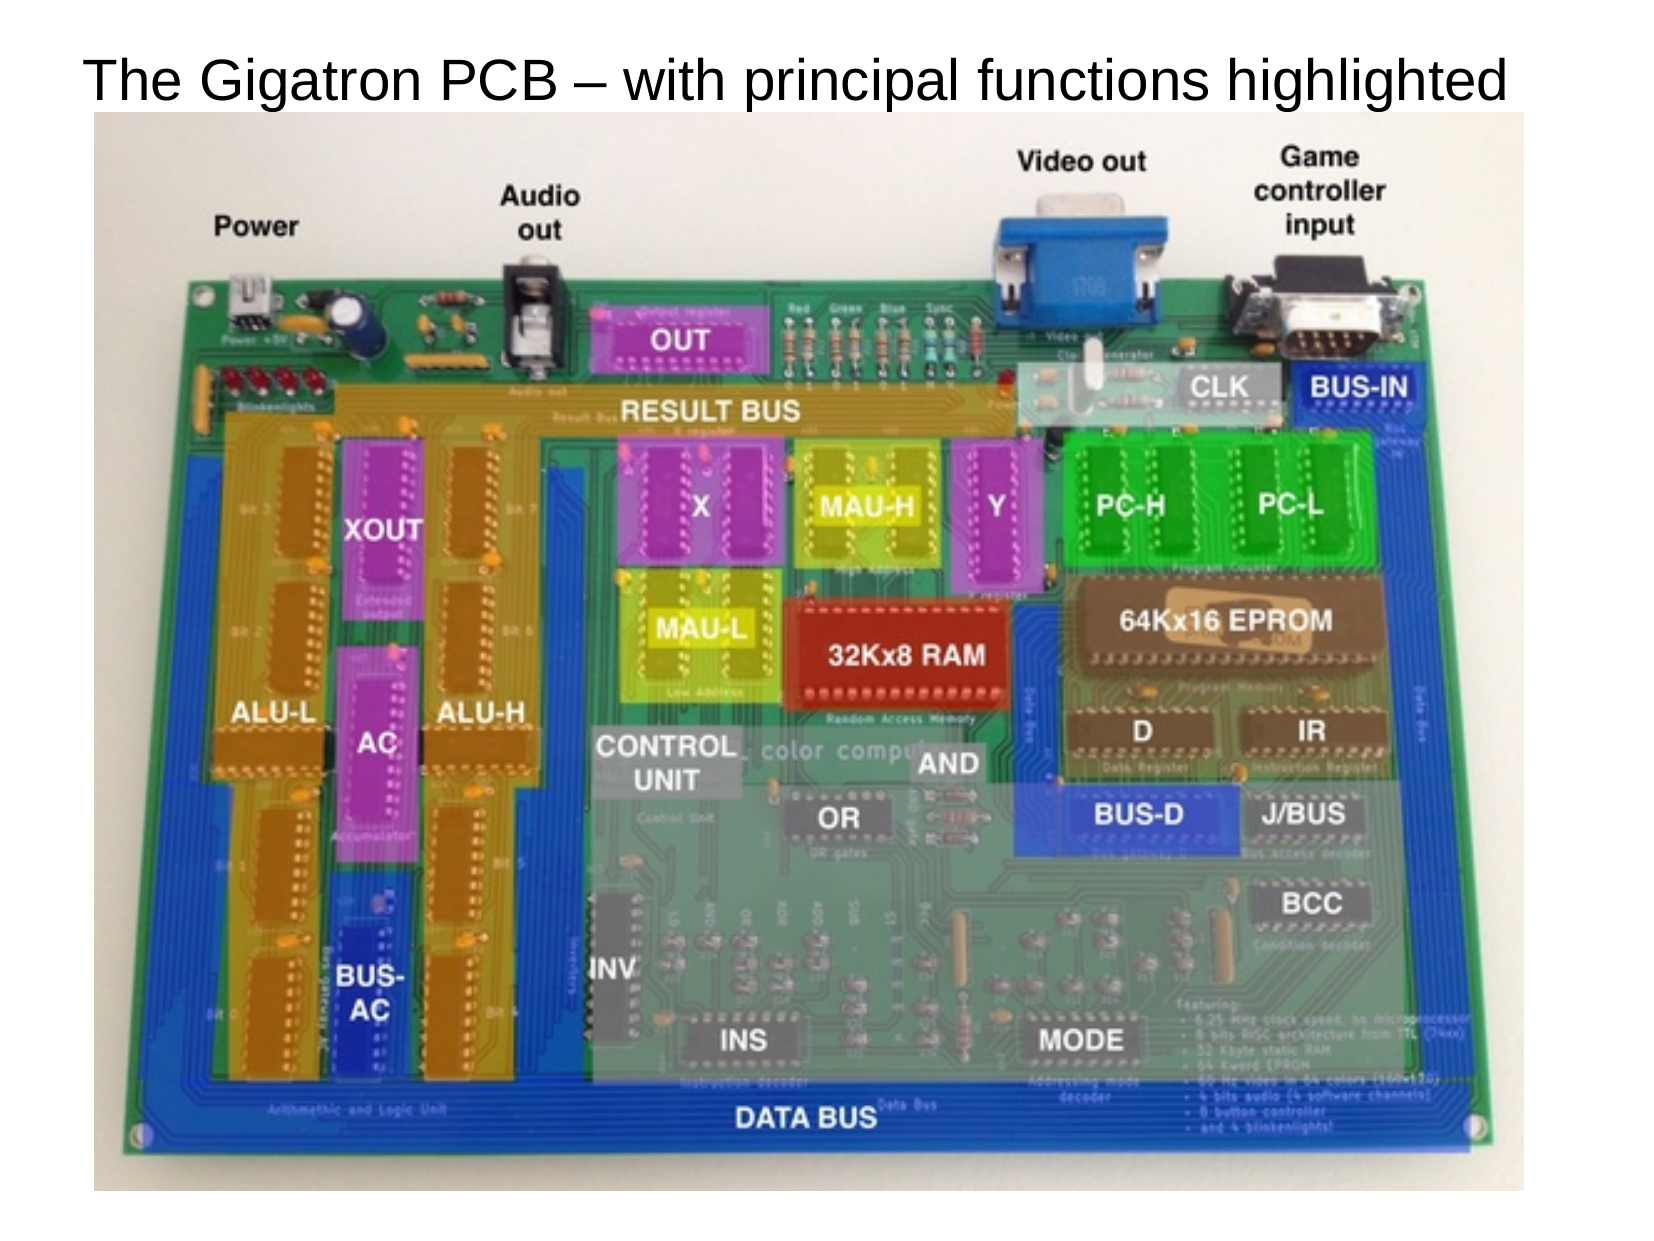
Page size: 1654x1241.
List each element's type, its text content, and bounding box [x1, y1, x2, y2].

picture [94, 111, 1524, 1192]
title The Gigatron PCB – with principal functions highlighted [82, 0, 1571, 154]
